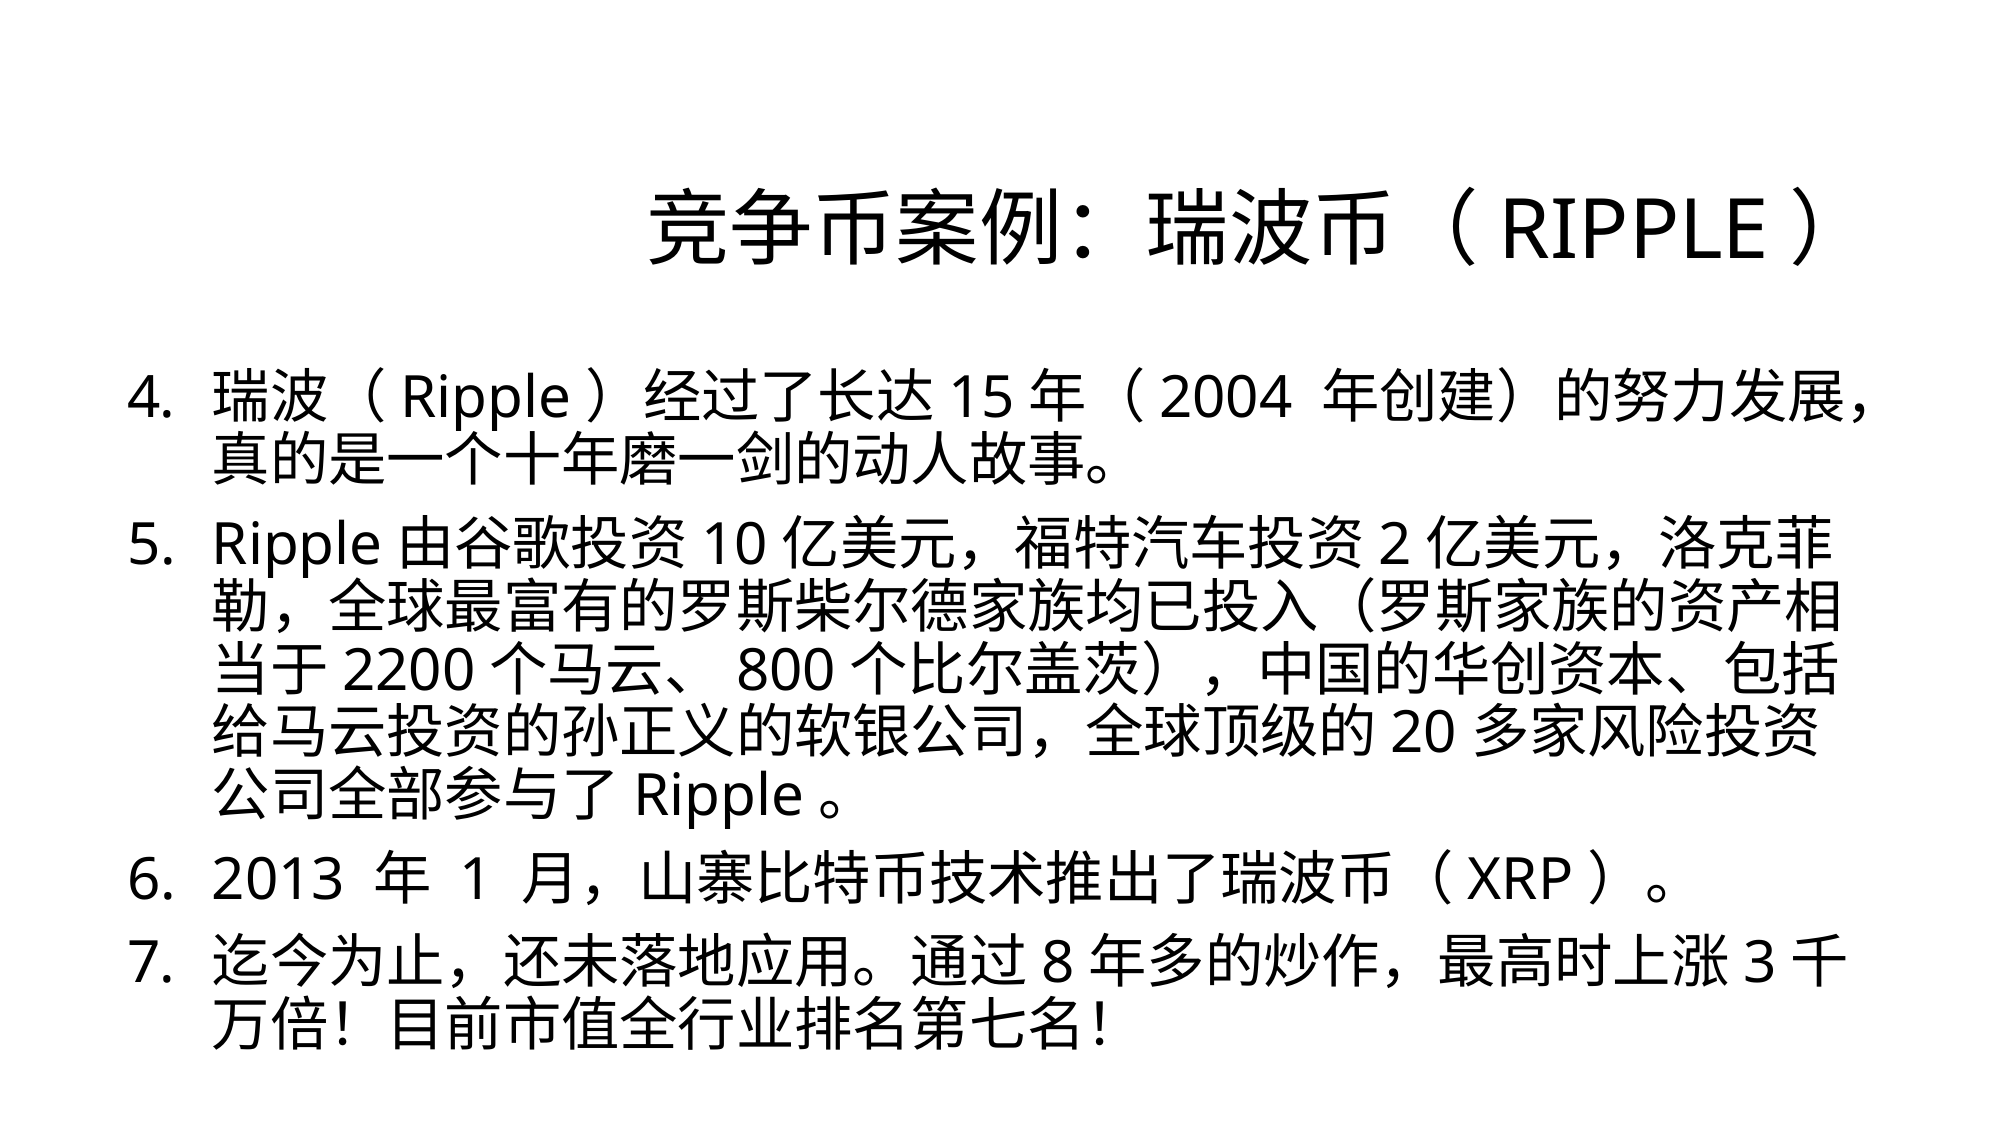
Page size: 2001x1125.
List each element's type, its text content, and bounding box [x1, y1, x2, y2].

list 瑞波（Ripple）经过了长达15年（2004 年创建）的努力发展，真的是一个十年磨一剑的动人故事。 Ripple由谷歌投资10亿美元，福特汽车投资2亿美元，洛克菲勒，全球最富有的罗斯柴尔德家族均已投入（罗斯家族的资产相当于2200个马云、800个比尔盖茨），中国的华创资本、包括给马云投资的孙正义的软银公司，全球顶级的20多家风险投资公司全部参与了Ripple。 2013 年 1 月，山寨比特币技术推出了瑞波币（XRP）。 迄今为止，还未落地应用。通过8年多的炒作，最高时上涨3千万倍！目前市值全行业排名第七名！ [112, 360, 1888, 1125]
title 竞争币案例：瑞波币（Ripple） [474, 125, 1888, 338]
